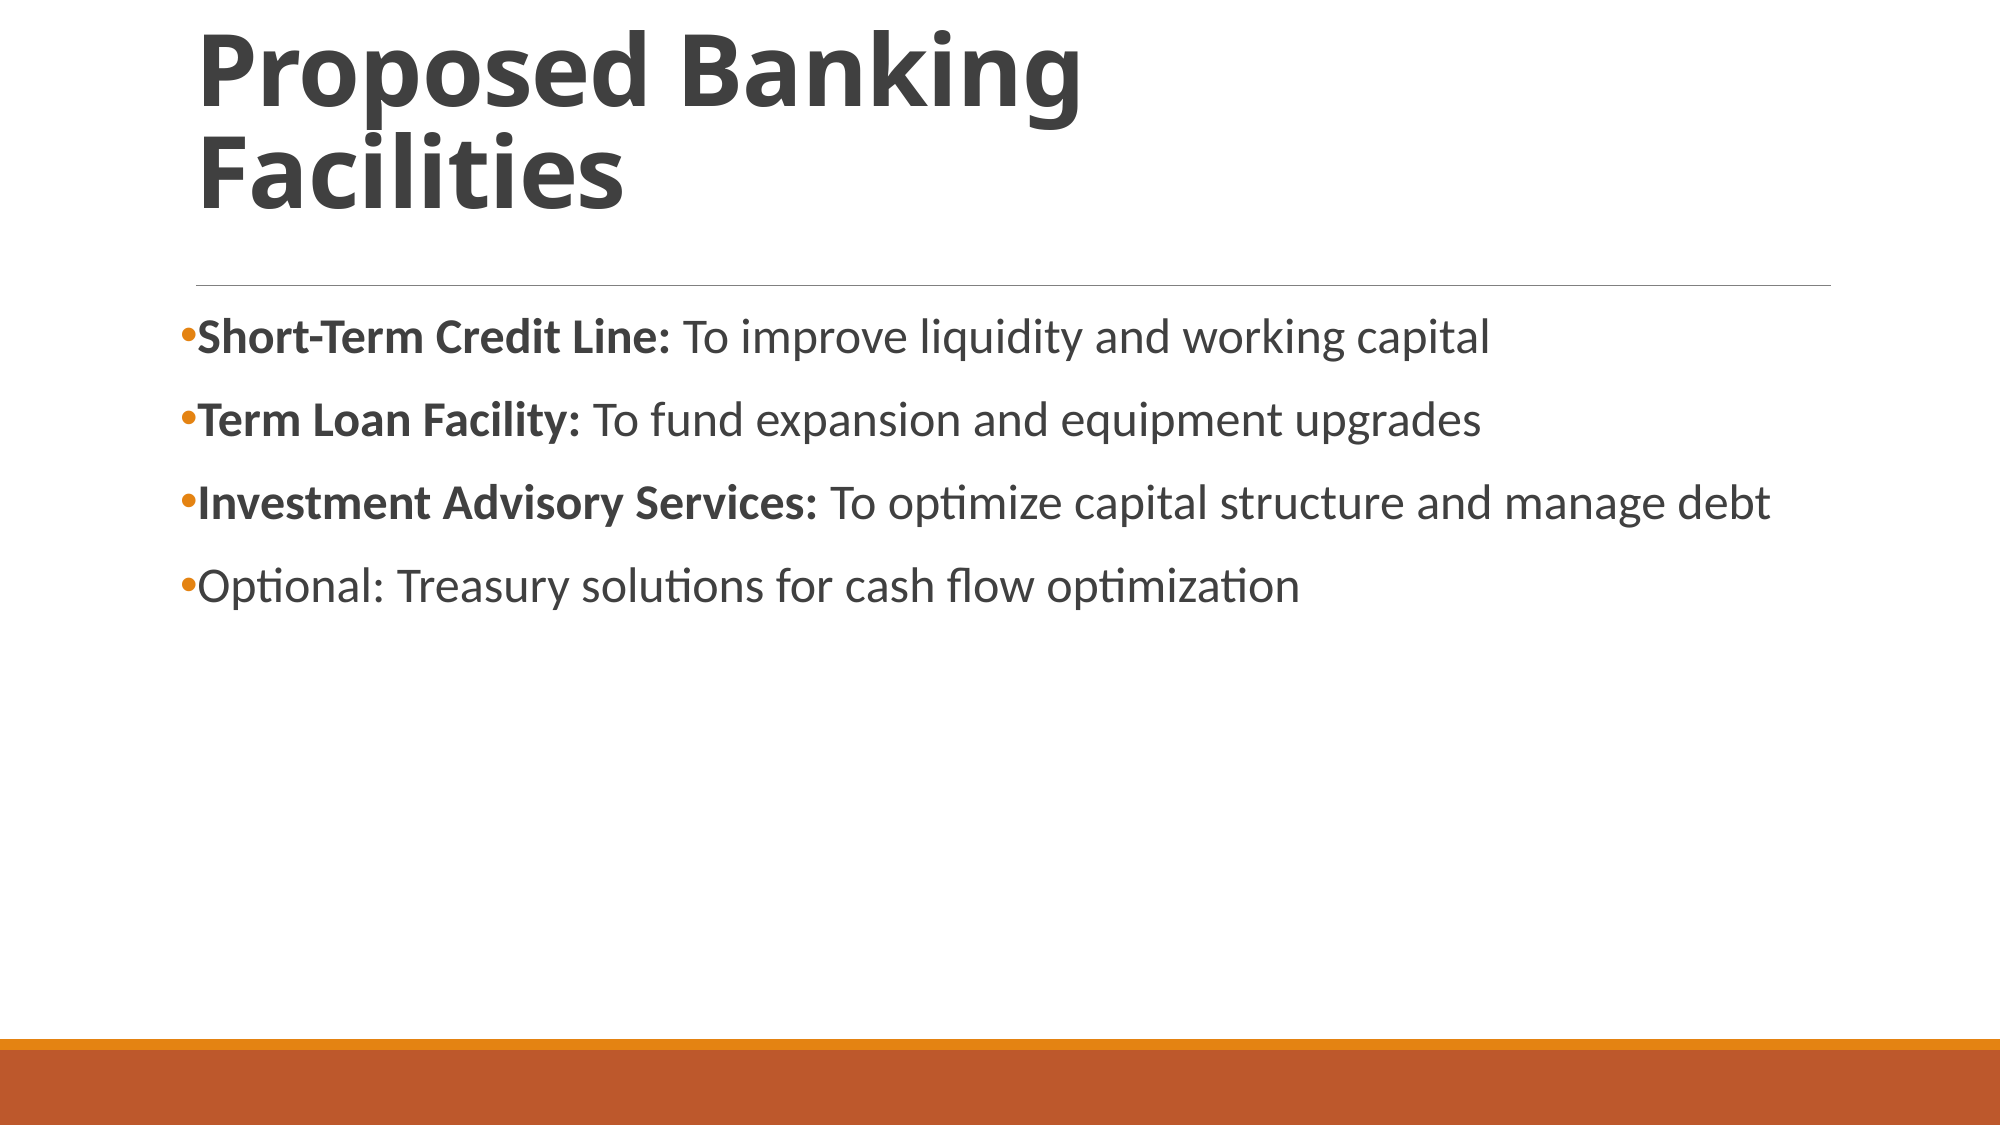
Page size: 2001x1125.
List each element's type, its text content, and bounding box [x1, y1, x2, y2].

list Short-Term Credit Line: To improve liquidity and working capital Term Loan Facility: To fund expansion and equipment upgrades Investment Advisory Services: To optimize capital structure and manage debt Optional: Treasury solutions for cash flow optimization [180, 302, 1830, 963]
title Proposed Banking Facilities [180, 48, 1439, 237]
